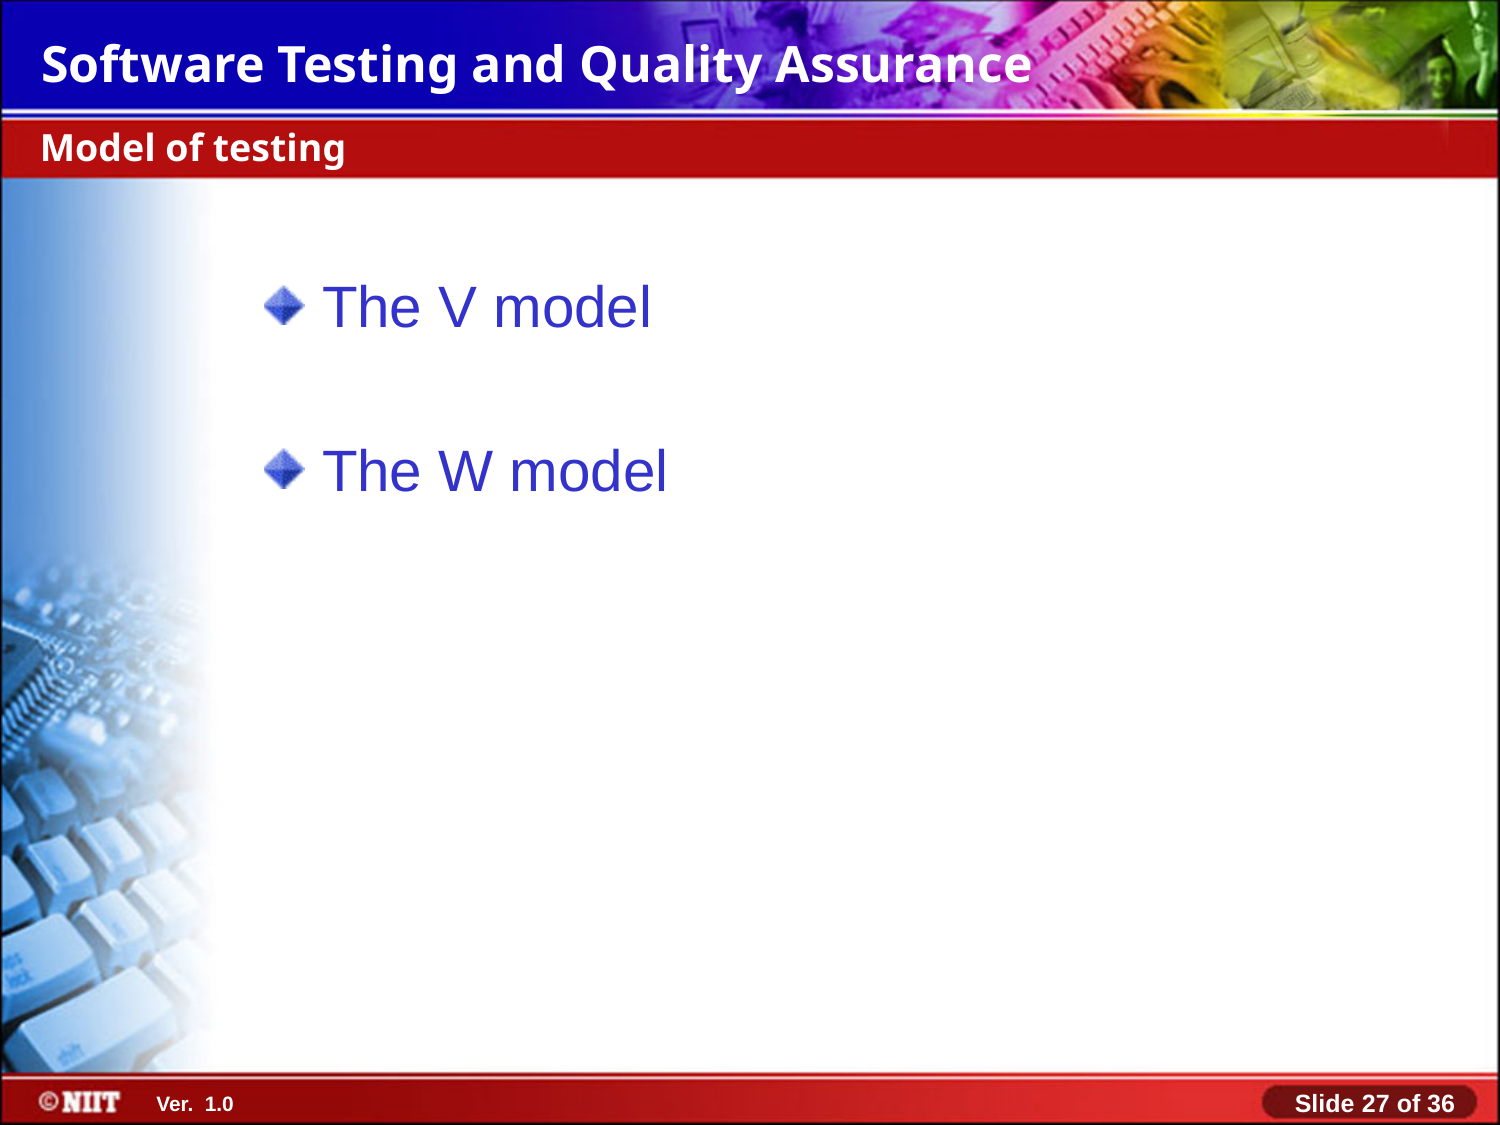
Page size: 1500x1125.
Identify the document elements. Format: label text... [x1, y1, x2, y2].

picture [0, 0, 1500, 1125]
text_box Model of testing [25, 116, 1438, 177]
text_box The V model The W model [250, 262, 1451, 925]
